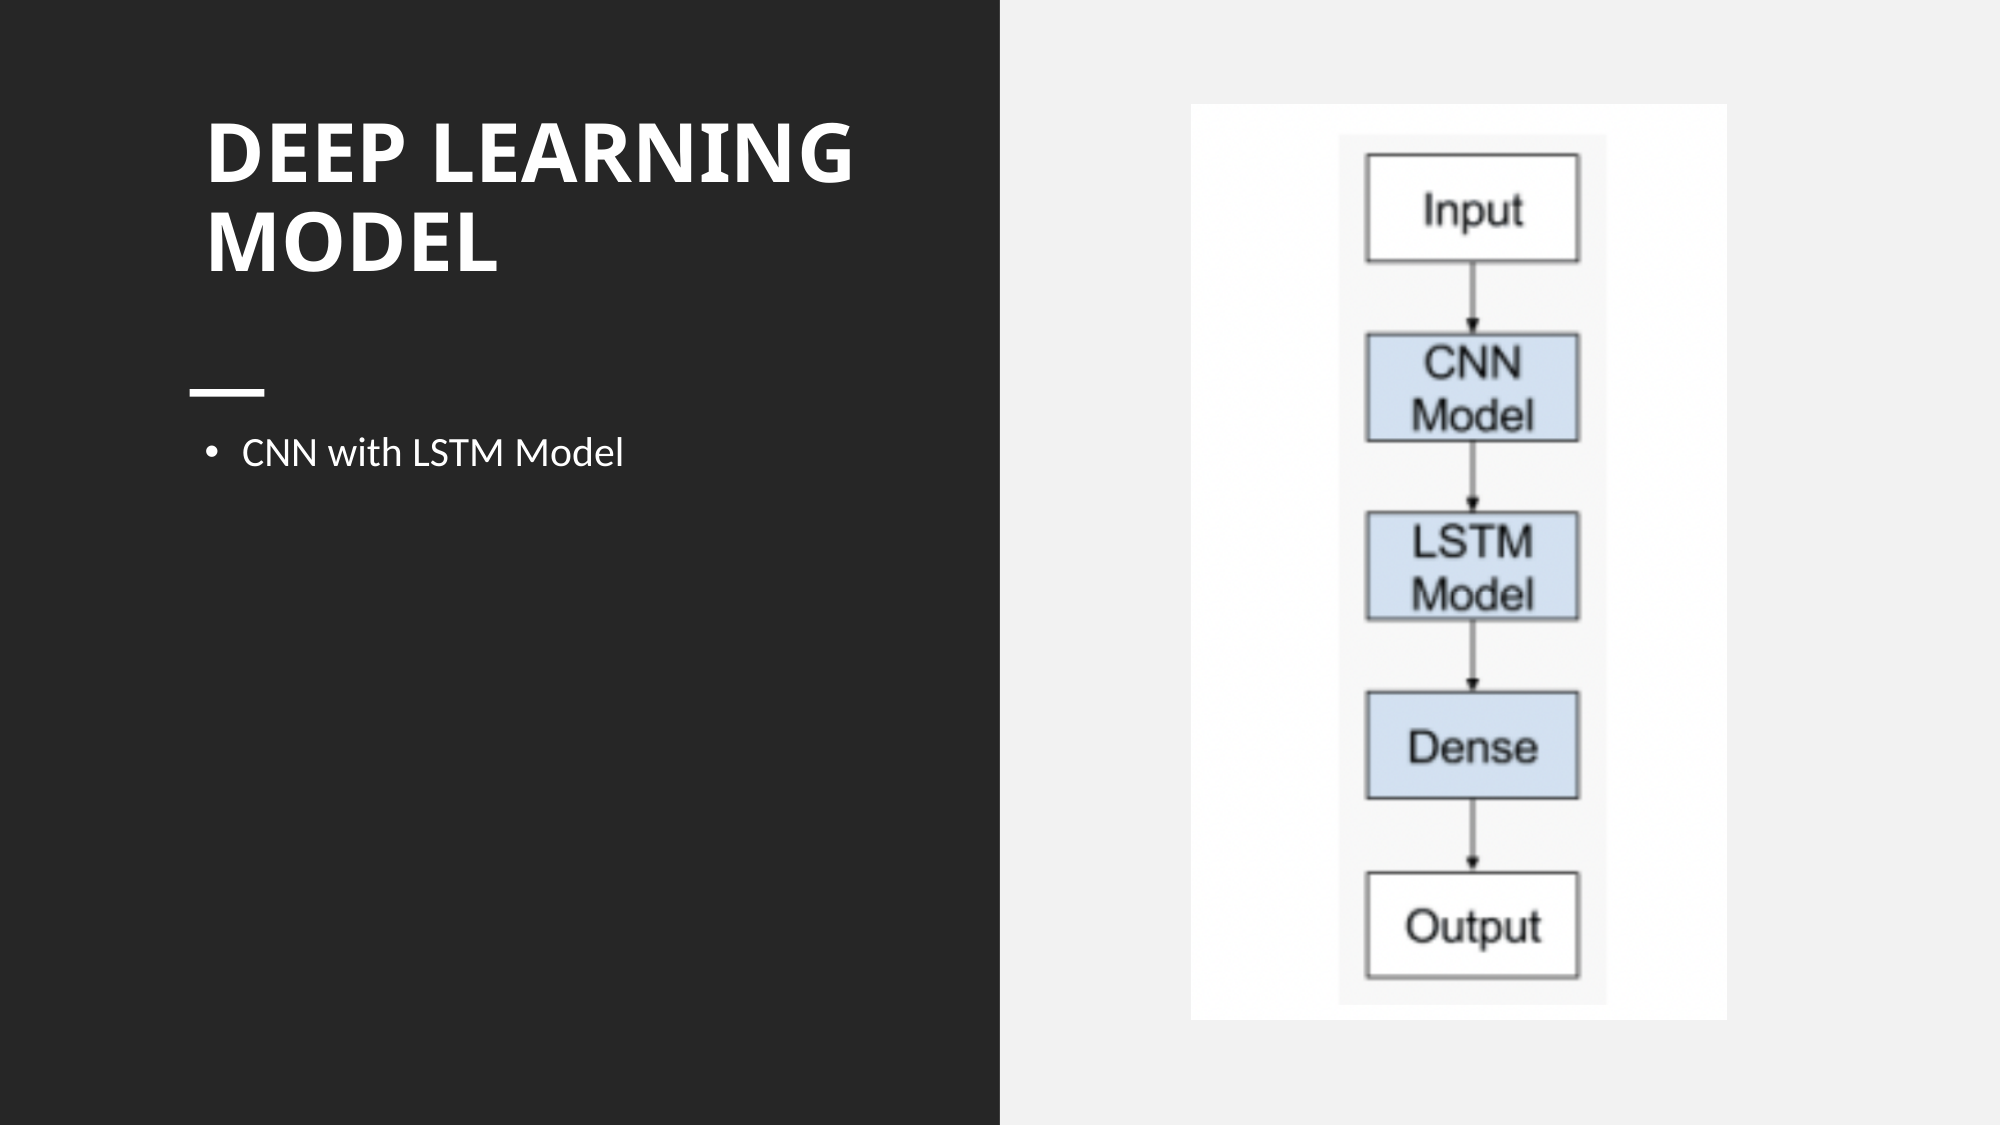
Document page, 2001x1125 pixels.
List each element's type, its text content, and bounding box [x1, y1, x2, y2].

text_box [999, 0, 2000, 1125]
text_box [188, 388, 265, 398]
list CNN with LSTM Model [189, 423, 893, 1020]
title DEEP LEARNING MODEL [189, 104, 897, 372]
picture [1191, 104, 1727, 1020]
text_box [0, 0, 999, 1125]
